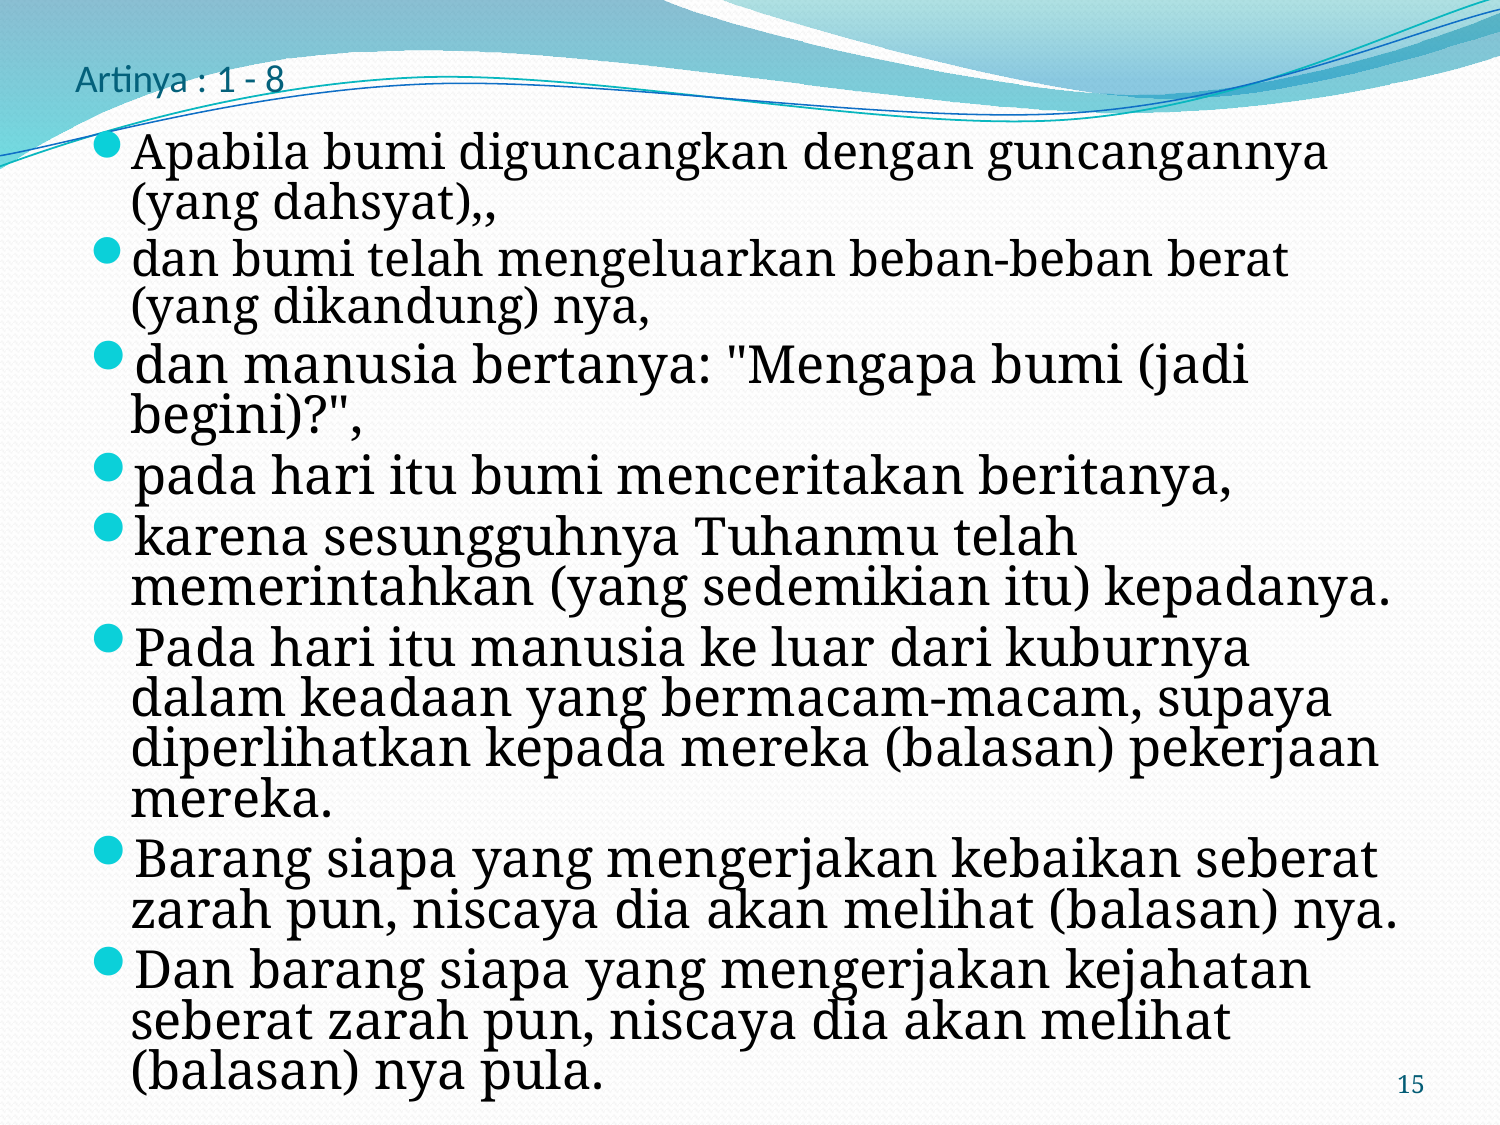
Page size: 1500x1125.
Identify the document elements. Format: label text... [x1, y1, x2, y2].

title Artinya : 1 - 8 [75, 45, 1425, 100]
slide_number 15 [1299, 1042, 1425, 1103]
list Apabila bumi diguncangkan dengan guncangannya (yang dahsyat),, dan bumi telah mengeluarkan beban-beban berat (yang dikandung) nya, dan manusia bertanya: "Mengapa bumi (jadi begini)?", pada hari itu bumi menceritakan beritanya, karena sesungguhnya Tuhanmu telah memerintahkan (yang sedemikian itu) kepadanya. Pada hari itu manusia ke luar dari kuburnya dalam keadaan yang bermacam-macam, supaya diperlihatkan kepada mereka (balasan) pekerjaan mereka. Barang siapa yang mengerjakan kebaikan seberat zarah pun, niscaya dia akan melihat (balasan) nya. Dan barang siapa yang mengerjakan kejahatan seberat zarah pun, niscaya dia akan melihat (balasan) nya pula. [75, 125, 1425, 1125]
